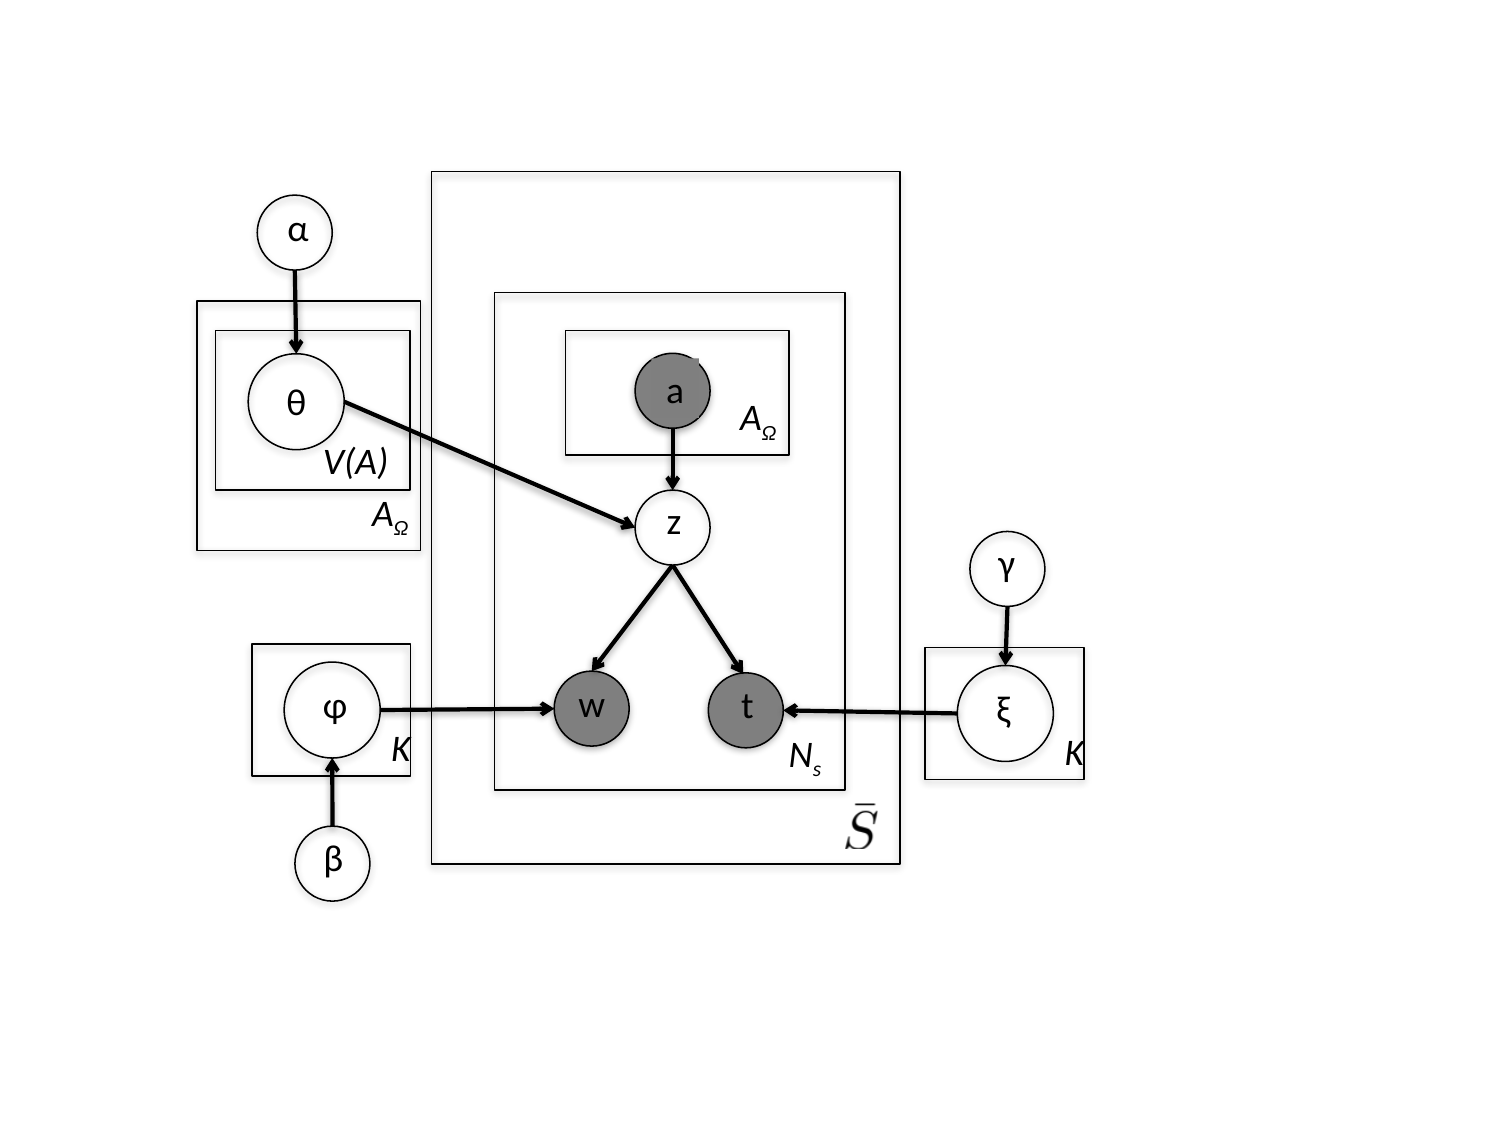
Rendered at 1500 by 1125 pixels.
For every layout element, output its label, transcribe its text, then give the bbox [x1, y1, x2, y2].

text_box [1014, 647, 1085, 720]
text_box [672, 564, 744, 675]
text_box ξ [981, 677, 1026, 738]
text_box [283, 661, 381, 759]
text_box [707, 679, 784, 749]
text_box [969, 538, 1046, 607]
text_box [635, 496, 711, 563]
text_box [924, 647, 998, 707]
text_box K [1049, 720, 1099, 780]
text_box [924, 723, 1049, 780]
text_box Ns [773, 722, 837, 789]
text_box w [563, 672, 621, 732]
text_box [553, 683, 630, 747]
text_box φ [308, 674, 363, 734]
text_box [431, 171, 901, 707]
text_box [196, 300, 421, 551]
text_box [591, 564, 671, 672]
text_box [956, 665, 1055, 763]
text_box K [376, 717, 426, 777]
text_box t [717, 674, 769, 734]
text_box β [308, 826, 359, 887]
picture [844, 803, 878, 850]
text_box γ [983, 531, 1030, 592]
text_box [251, 643, 411, 777]
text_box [343, 401, 636, 528]
text_box [256, 201, 334, 271]
text_box z [651, 490, 697, 550]
text_box [294, 834, 371, 902]
text_box α [272, 196, 324, 256]
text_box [783, 710, 958, 714]
text_box [565, 330, 790, 456]
text_box [431, 679, 901, 865]
